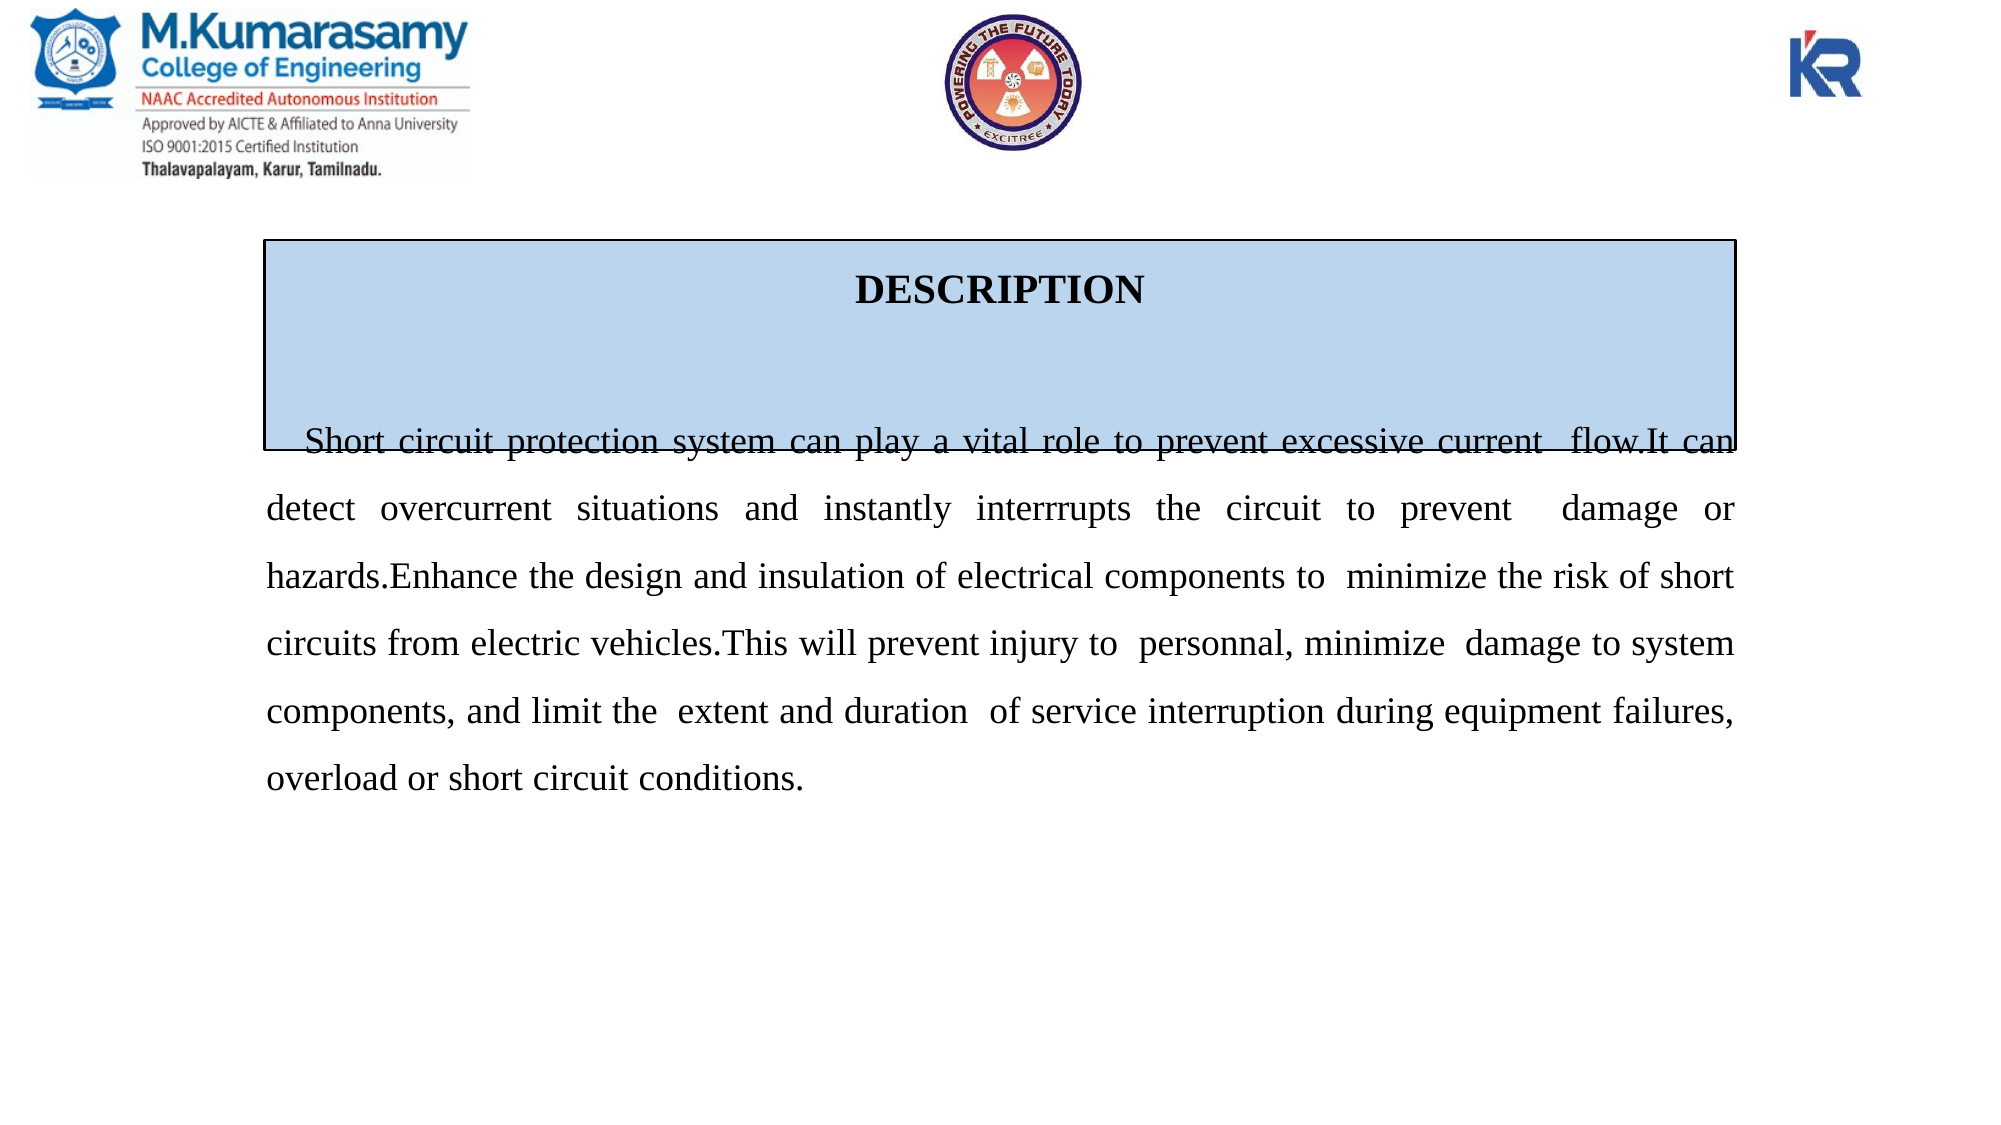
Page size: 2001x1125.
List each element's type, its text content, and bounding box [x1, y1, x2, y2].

picture [30, 8, 470, 179]
picture [940, 8, 1086, 154]
title DESCRIPTION [264, 239, 1736, 391]
picture [1790, 30, 1863, 97]
text_box Short circuit protection system can play a vital role to prevent excessive current flow.It can detect overcurrent situations and instantly interrrupts the circuit to prevent damage or hazards.Enhance the design and insulation of electrical components to minimize the risk of short circuits from electric vehicles.This will prevent injury to personnal, minimize damage to system components, and limit the extent and duration of service interruption during equipment failures, overload or short circuit conditions. [264, 391, 1736, 799]
